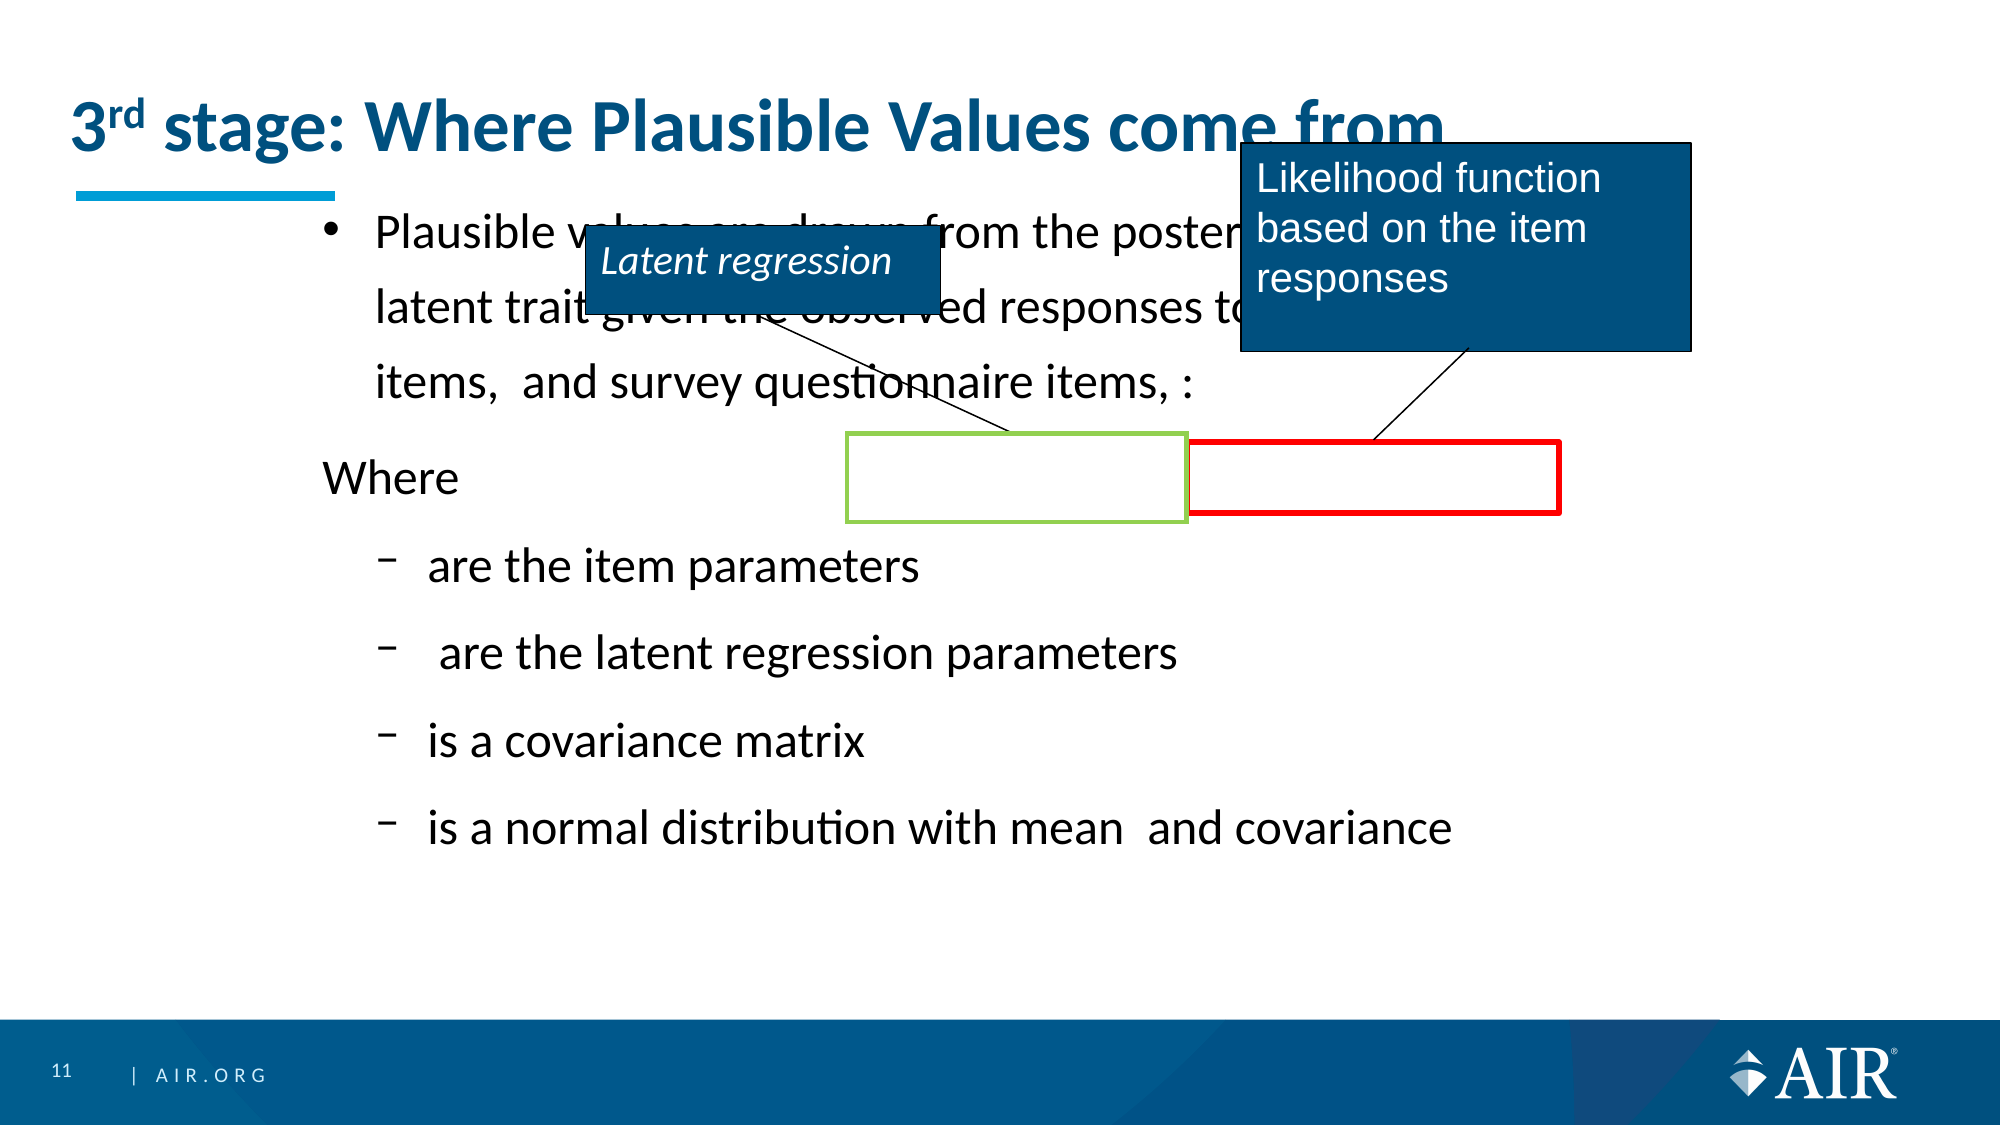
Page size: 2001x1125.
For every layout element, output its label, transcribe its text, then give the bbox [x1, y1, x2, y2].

text_box [1188, 442, 1559, 514]
slide_number 11 [50, 1052, 105, 1087]
picture [1728, 1046, 1899, 1100]
text_box [846, 432, 1188, 523]
text_box Likelihood function based on the item responses [1241, 142, 1692, 440]
title 3rd stage: Where Plausible Values come from [69, 4, 1930, 168]
text_box Latent regression [585, 225, 1010, 432]
